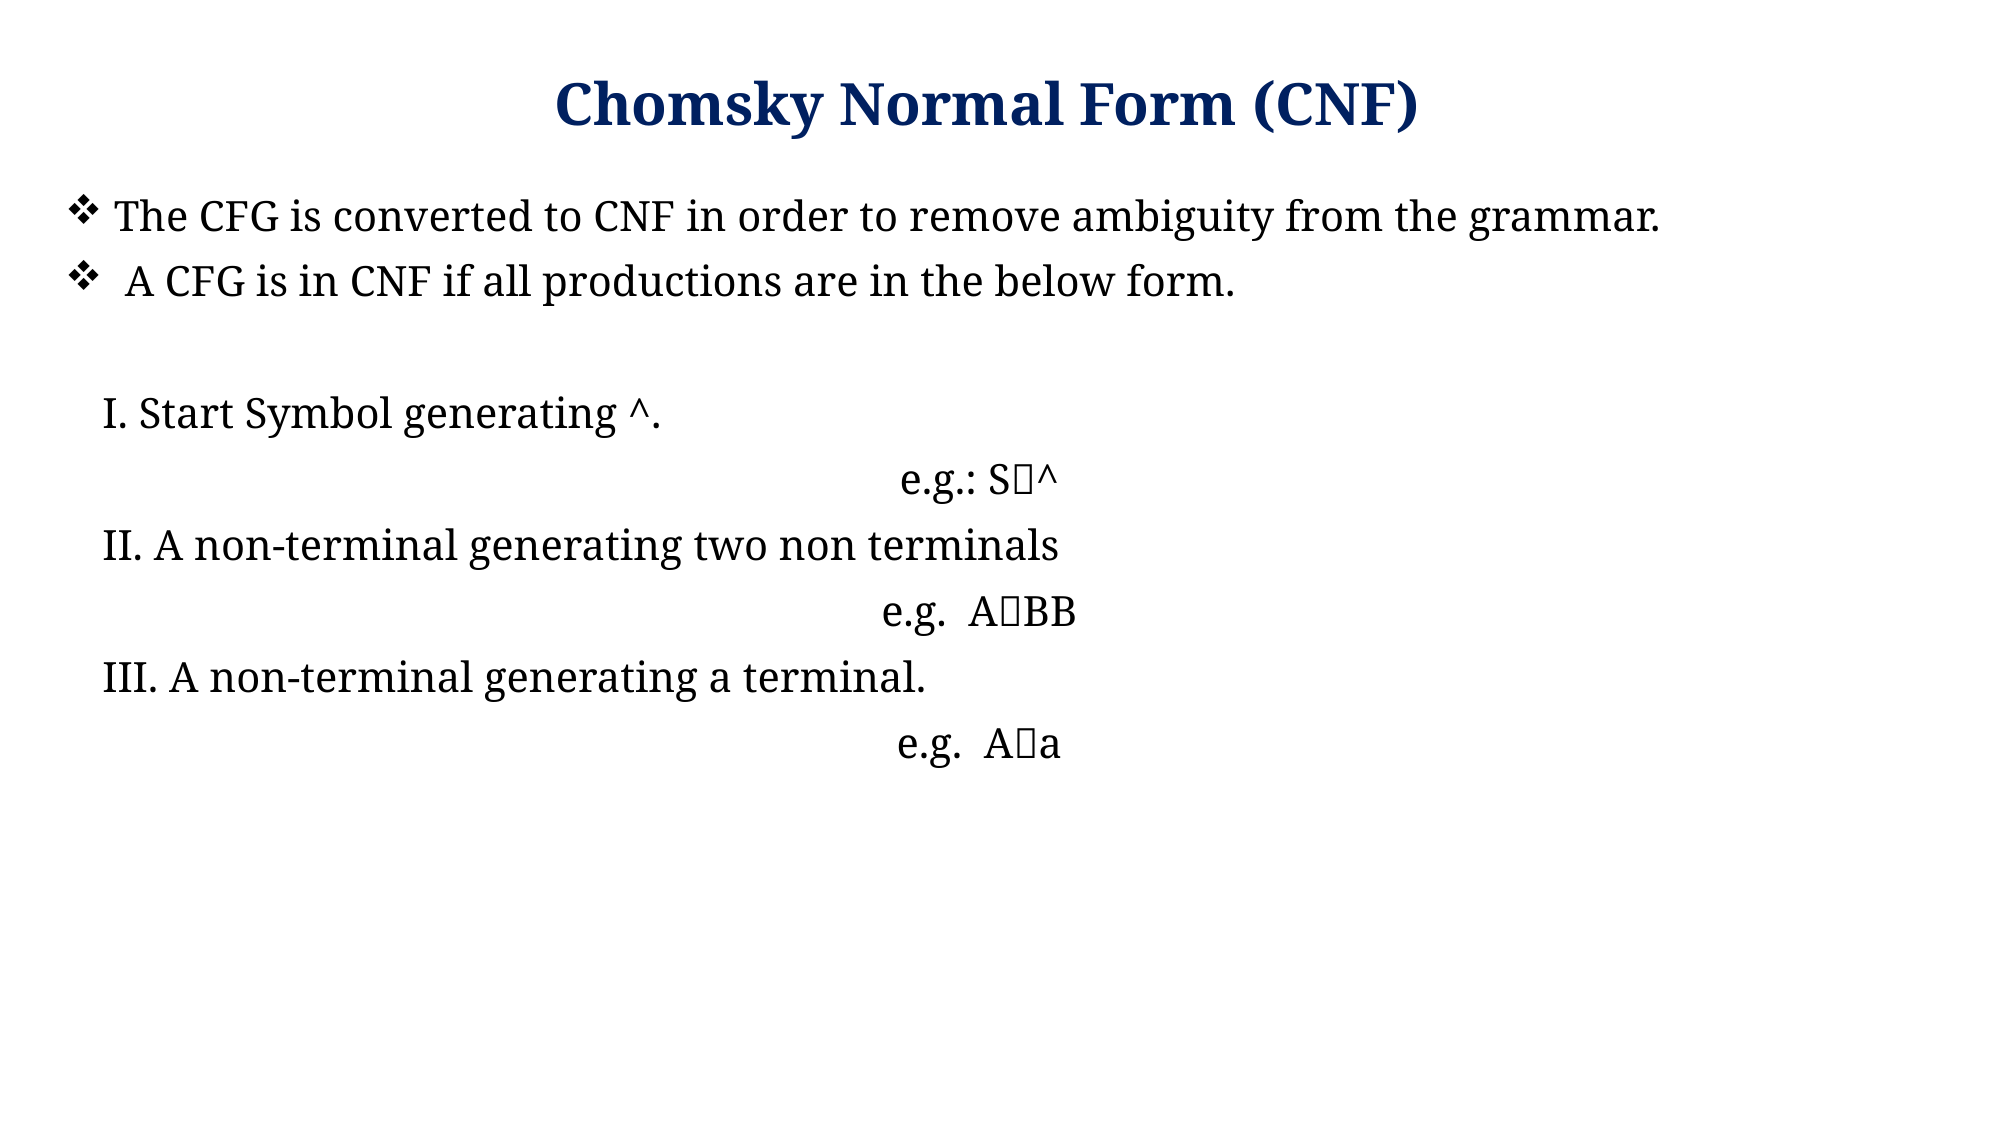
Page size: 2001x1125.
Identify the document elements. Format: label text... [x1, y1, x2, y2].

title Chomsky Normal Form (CNF) [387, 62, 1588, 150]
list The CFG is converted to CNF in order to remove ambiguity from the grammar. A CFG is in CNF if all productions are in the below form. I. Start Symbol generating ^. e.g.: S^ II. A non-terminal generating two non terminals e.g. ABB III. A non-terminal generating a terminal. e.g. Aa [50, 187, 1872, 1018]
